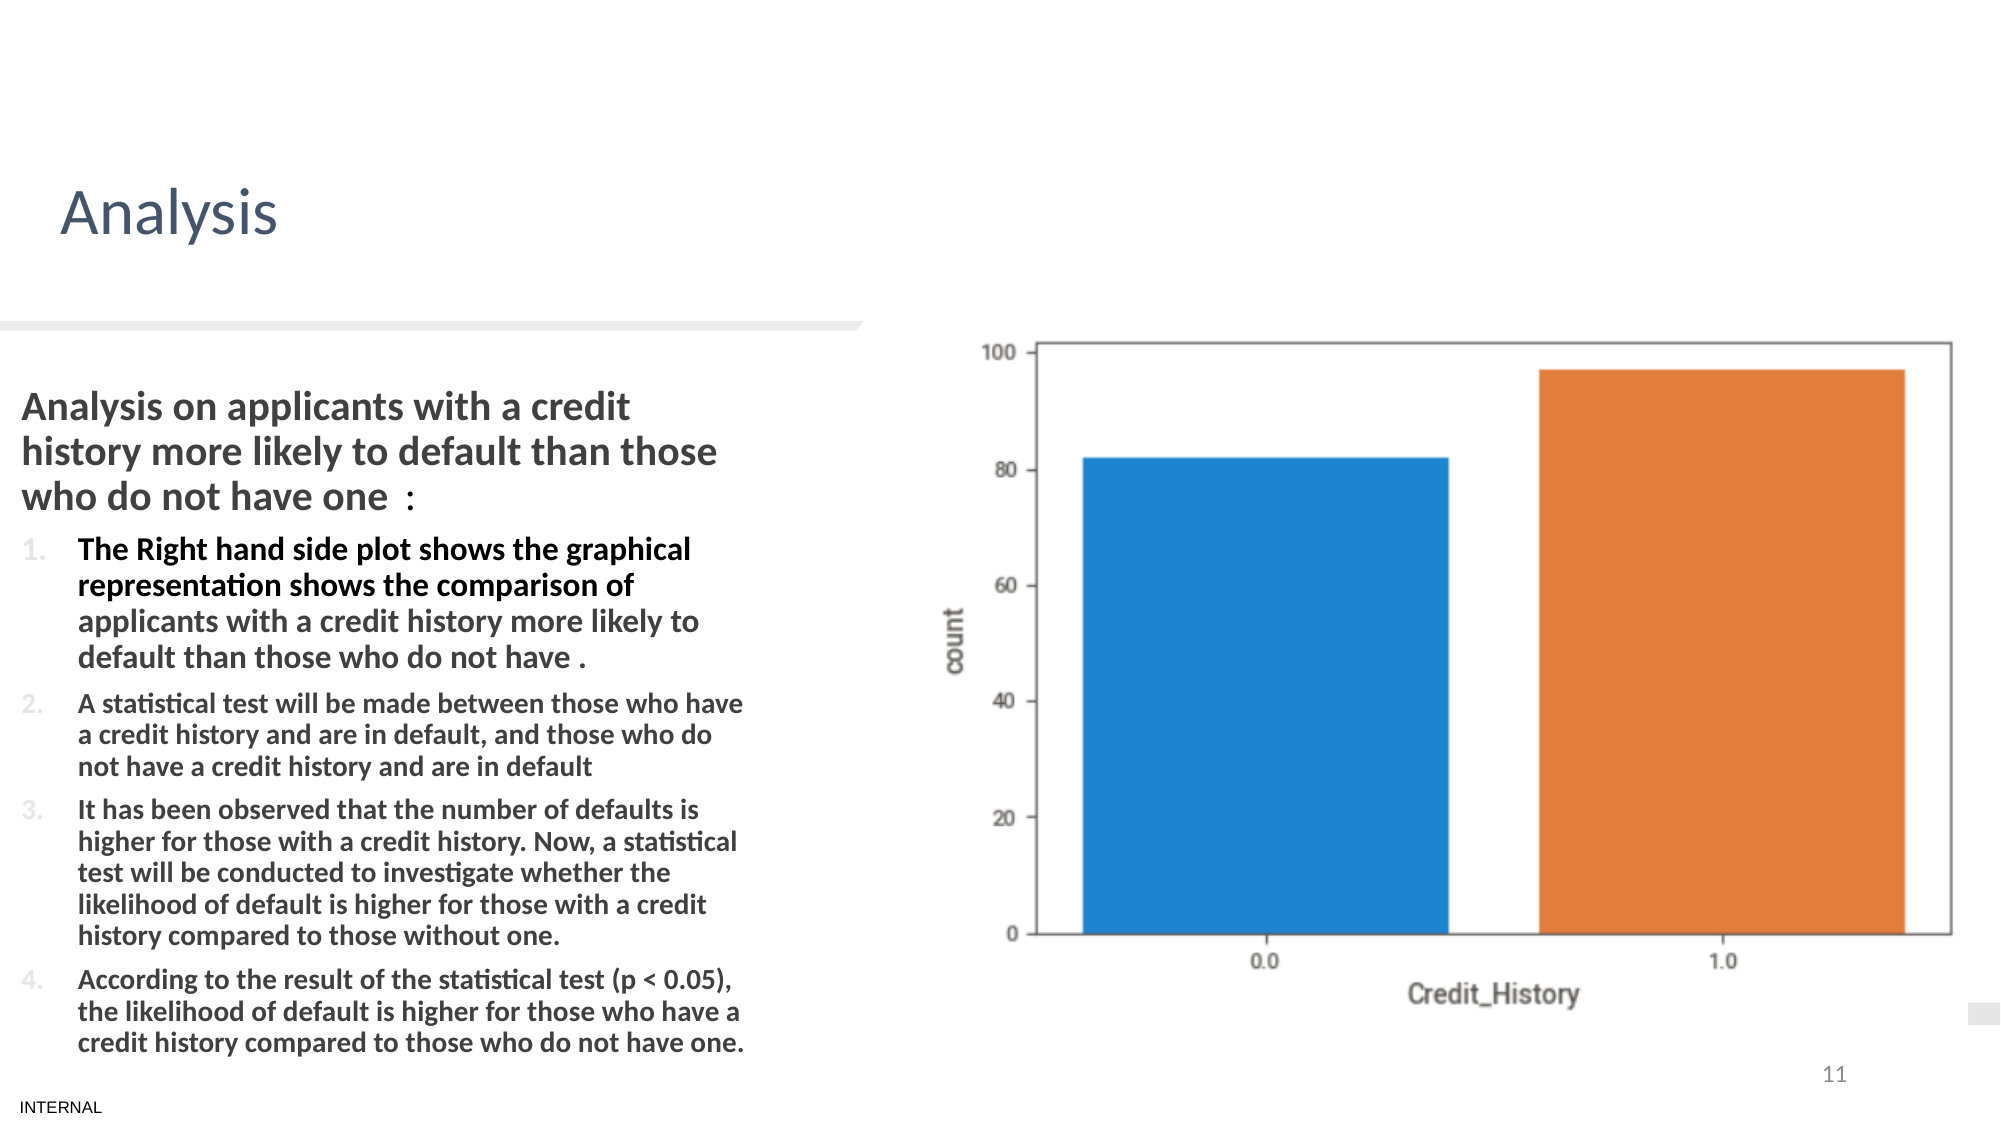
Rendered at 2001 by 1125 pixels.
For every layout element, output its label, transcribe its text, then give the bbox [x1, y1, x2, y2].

title TEXT LAYOUT 1 [126, 169, 957, 298]
picture [932, 324, 1969, 1026]
slide_number 11 [1412, 1042, 1863, 1103]
list Analysis [45, 169, 772, 293]
list Analysis on applicants with a credit history more likely to default than those who do not have one : The Right hand side plot shows the graphical representation shows the comparison of applicants with a credit history more likely to default than those who do not have . A statistical test will be made between those who have a credit history and are in default, and those who do not have a credit history and are in default It has been observed that the number of defaults is higher for those with a credit history. Now, a statistical test will be conducted to investigate whether the likelihood of default is higher for those with a credit history compared to those without one. According to the result of the statistical test (p < 0.05), the likelihood of default is higher for those who have a credit history compared to those who do not have one. [21, 377, 772, 1103]
